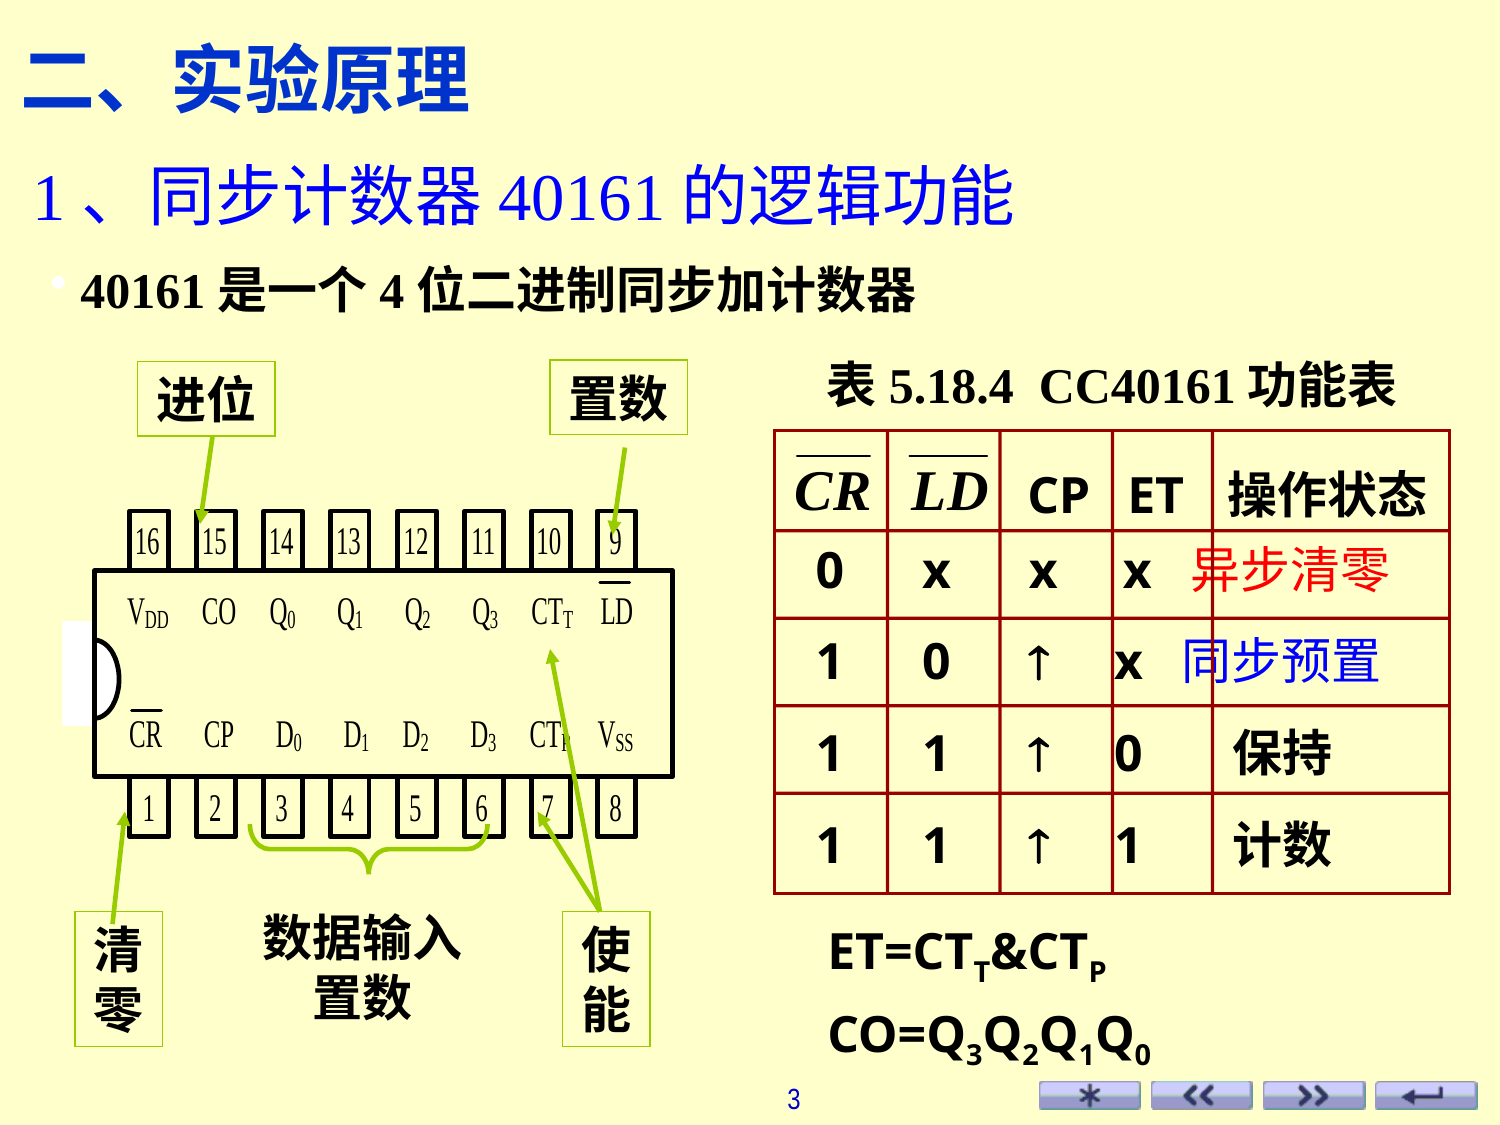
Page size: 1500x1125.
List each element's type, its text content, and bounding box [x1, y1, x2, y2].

text_box 表5.18.4 CC40161功能表 [761, 345, 1475, 421]
text_box CO=Q3Q2Q1Q0 [812, 995, 1463, 1079]
picture [1263, 1081, 1366, 1110]
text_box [74, 811, 163, 1049]
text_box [62, 499, 675, 841]
picture [1151, 1081, 1253, 1110]
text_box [137, 361, 275, 525]
text_box 二、实验原理 [5, 31, 1275, 130]
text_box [537, 649, 650, 1049]
picture [1039, 1081, 1141, 1110]
picture [1375, 1081, 1478, 1110]
title 1、同步计数器40161的逻辑功能 [17, 143, 1297, 244]
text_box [549, 360, 688, 536]
text_box ET=CTT&CTP [812, 912, 1163, 995]
text_box 40161是一个4位二进制同步加计数器 [35, 251, 1010, 326]
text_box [774, 430, 1488, 894]
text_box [237, 824, 488, 1035]
